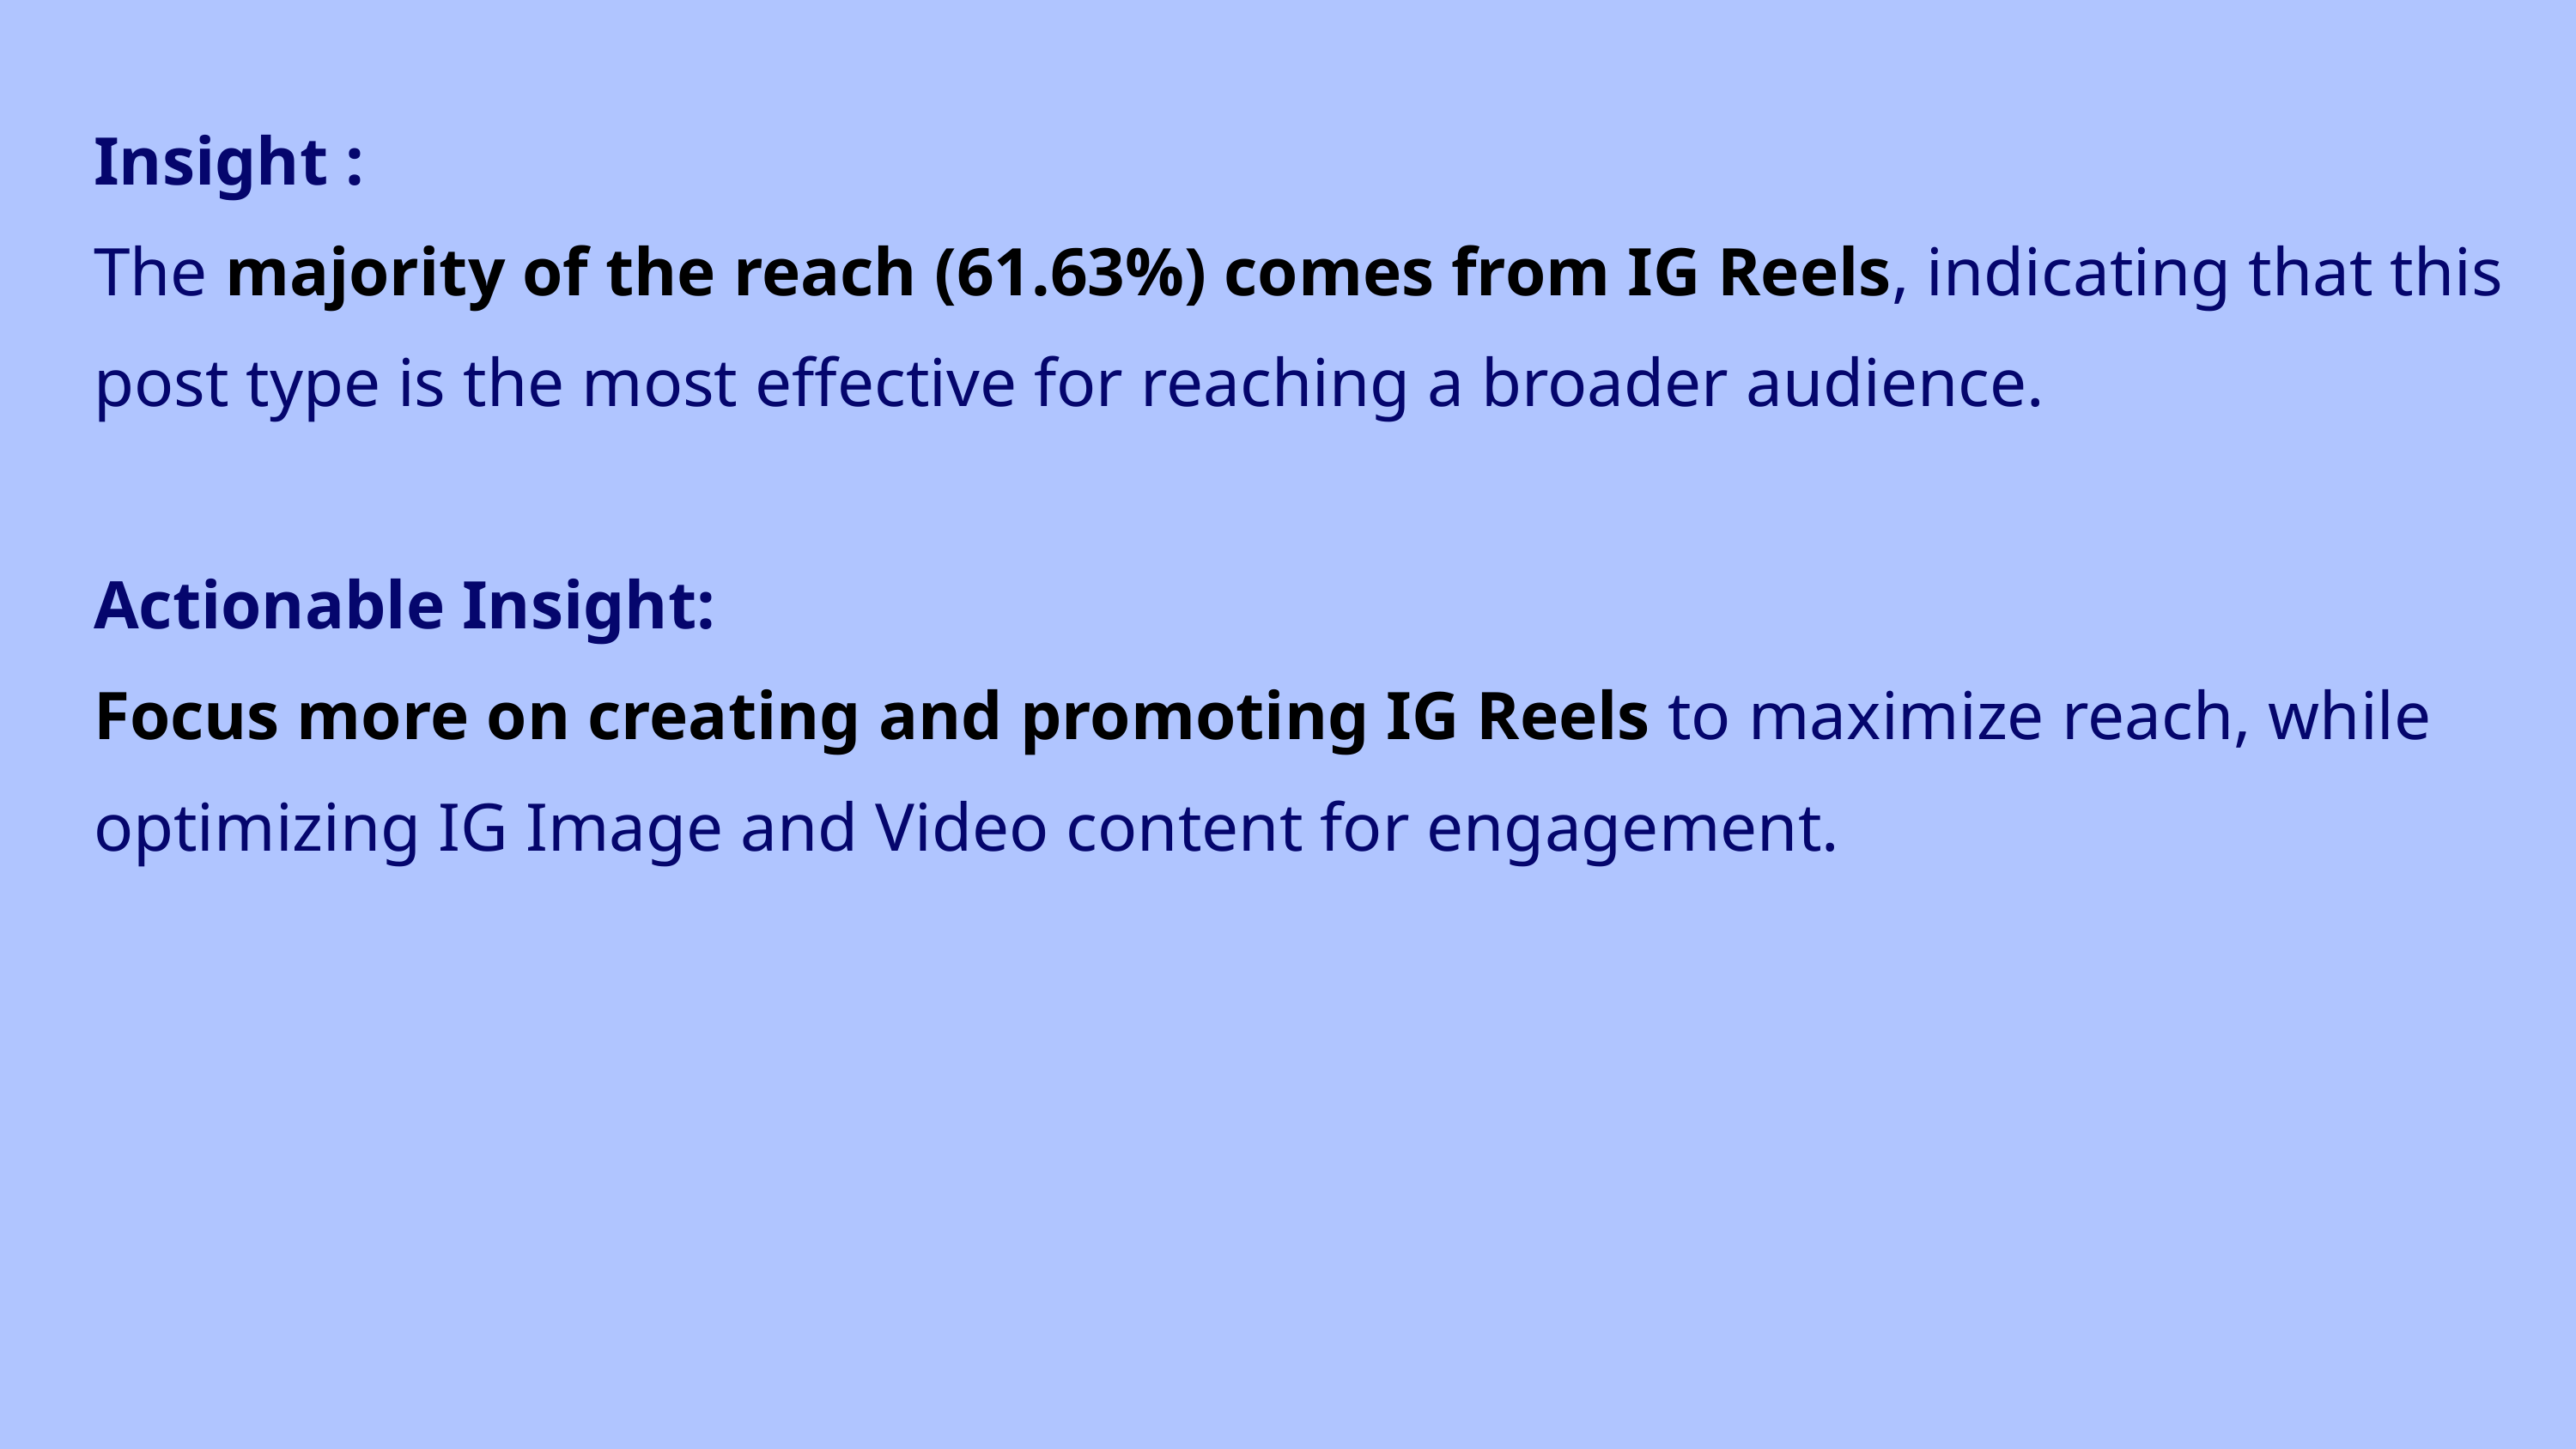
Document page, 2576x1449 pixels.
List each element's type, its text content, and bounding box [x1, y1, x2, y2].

text_box Insight : The majority of the reach (61.63%) comes from IG Reels, indicating that this post type is the most effective for reaching a broader audience. Actionable Insight: Focus more on creating and promoting IG Reels to maximize reach, while optimizing IG Image and Video content for engagement. [94, 86, 2524, 864]
